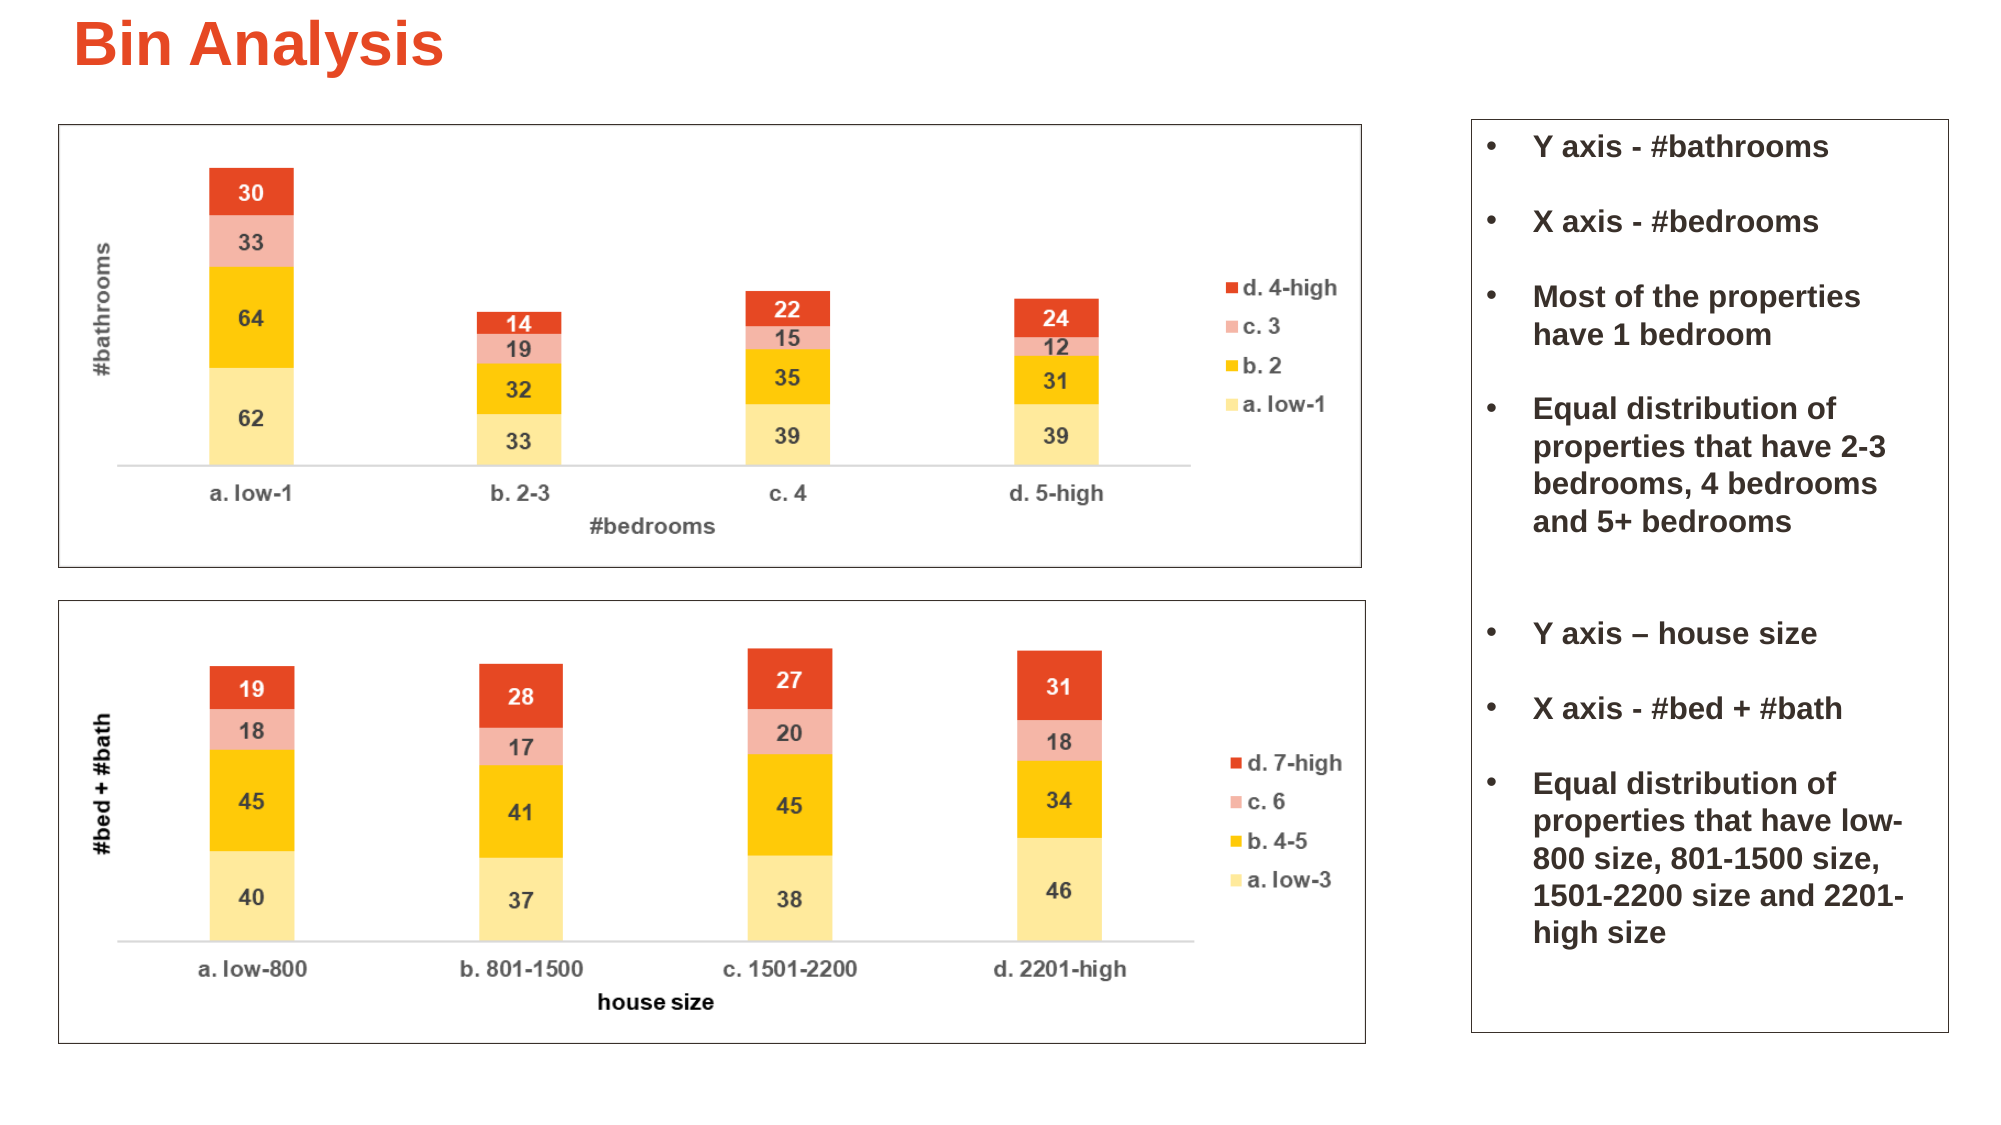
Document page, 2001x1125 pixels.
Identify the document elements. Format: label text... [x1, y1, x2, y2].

text_box Y axis - #bathrooms X axis - #bedrooms Most of the properties have 1 bedroom Equal distribution of properties that have 2-3 bedrooms, 4 bedrooms and 5+ bedrooms Y axis – house size X axis - #bed + #bath Equal distribution of properties that have low-800 size, 801-1500 size, 1501-2200 size and 2201-high size [1471, 119, 1949, 1033]
picture [58, 600, 1365, 1044]
picture [58, 124, 1362, 568]
title Bin Analysis [58, 0, 1949, 91]
